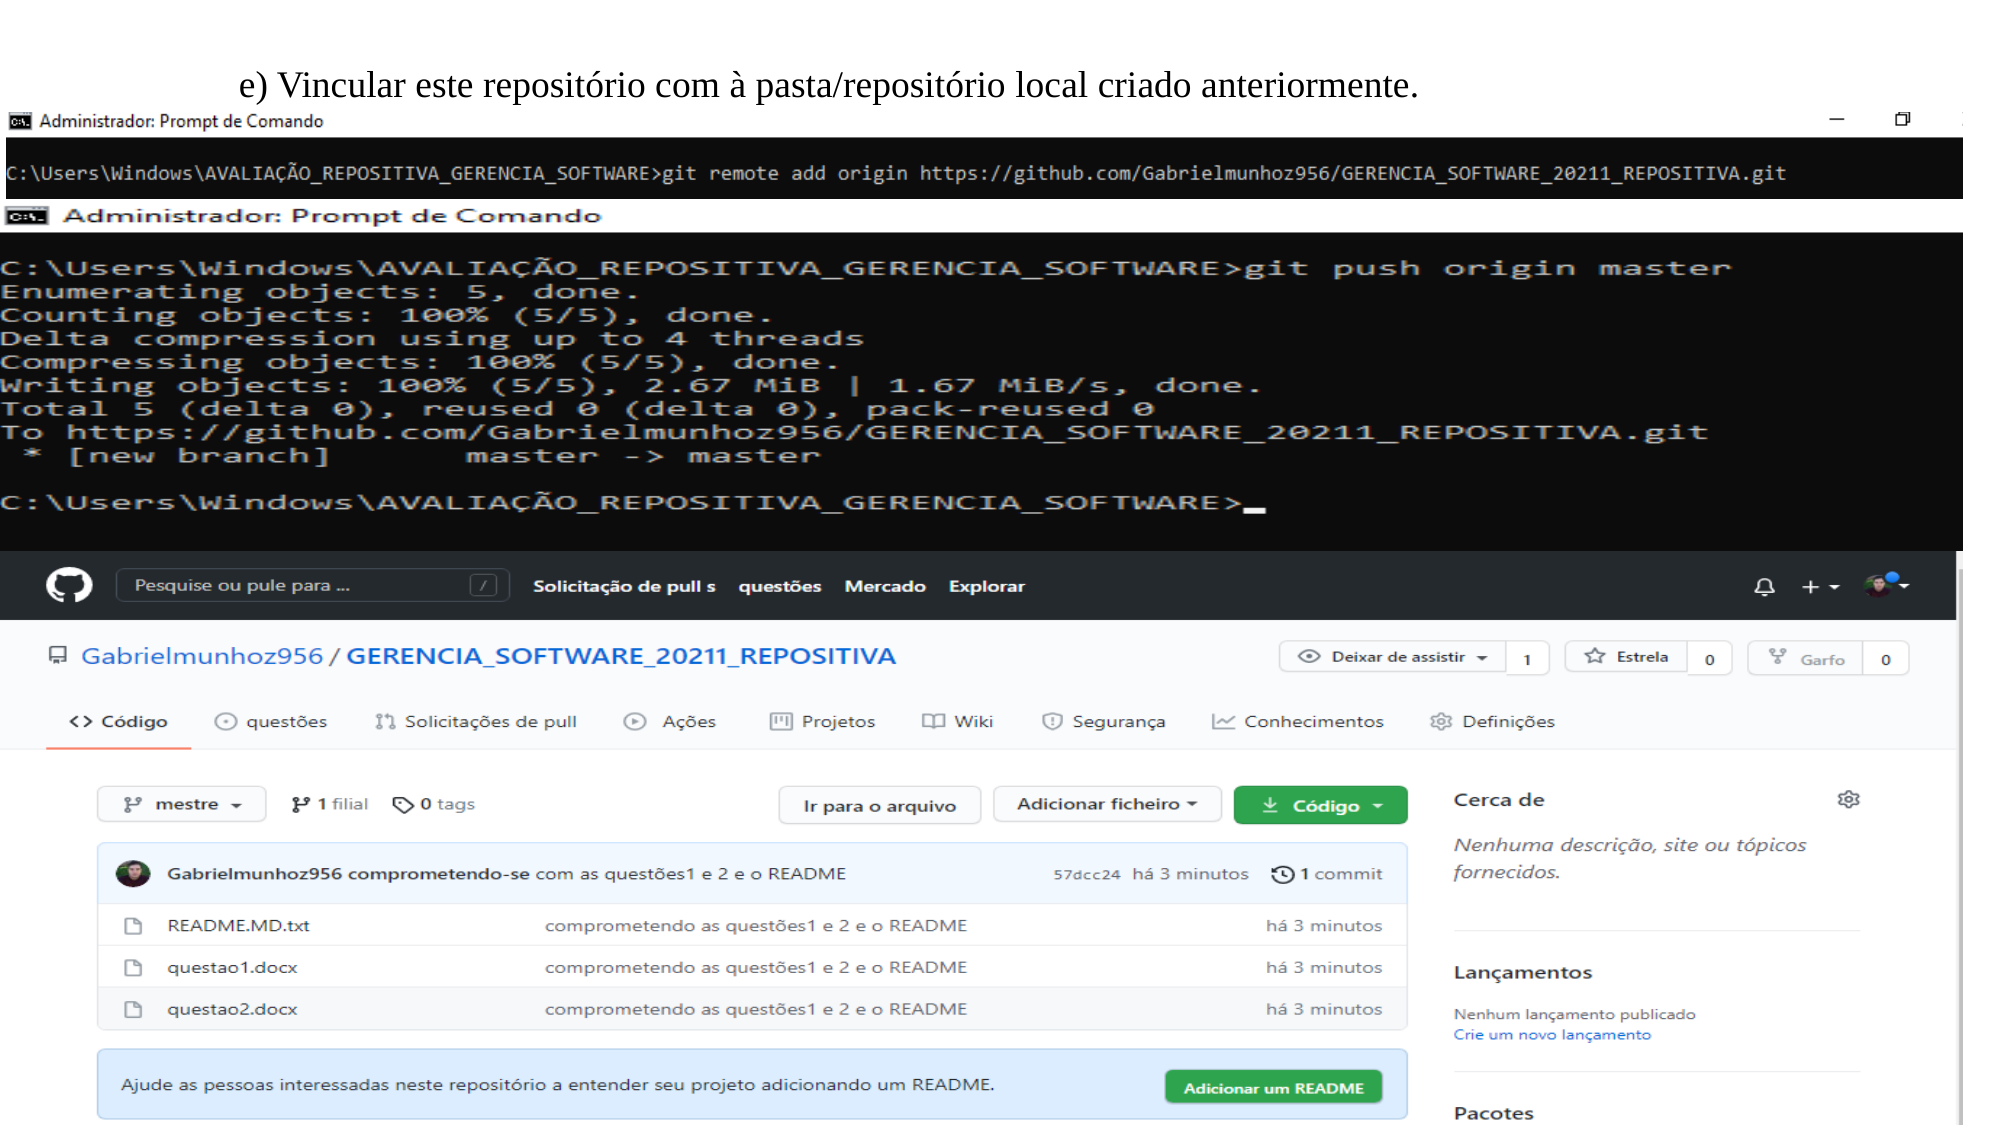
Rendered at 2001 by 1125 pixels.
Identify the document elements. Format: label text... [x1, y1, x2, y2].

title e) Vincular este repositório com à pasta/repositório local criado anteriormente. [223, 26, 1724, 112]
picture [0, 112, 1964, 1125]
